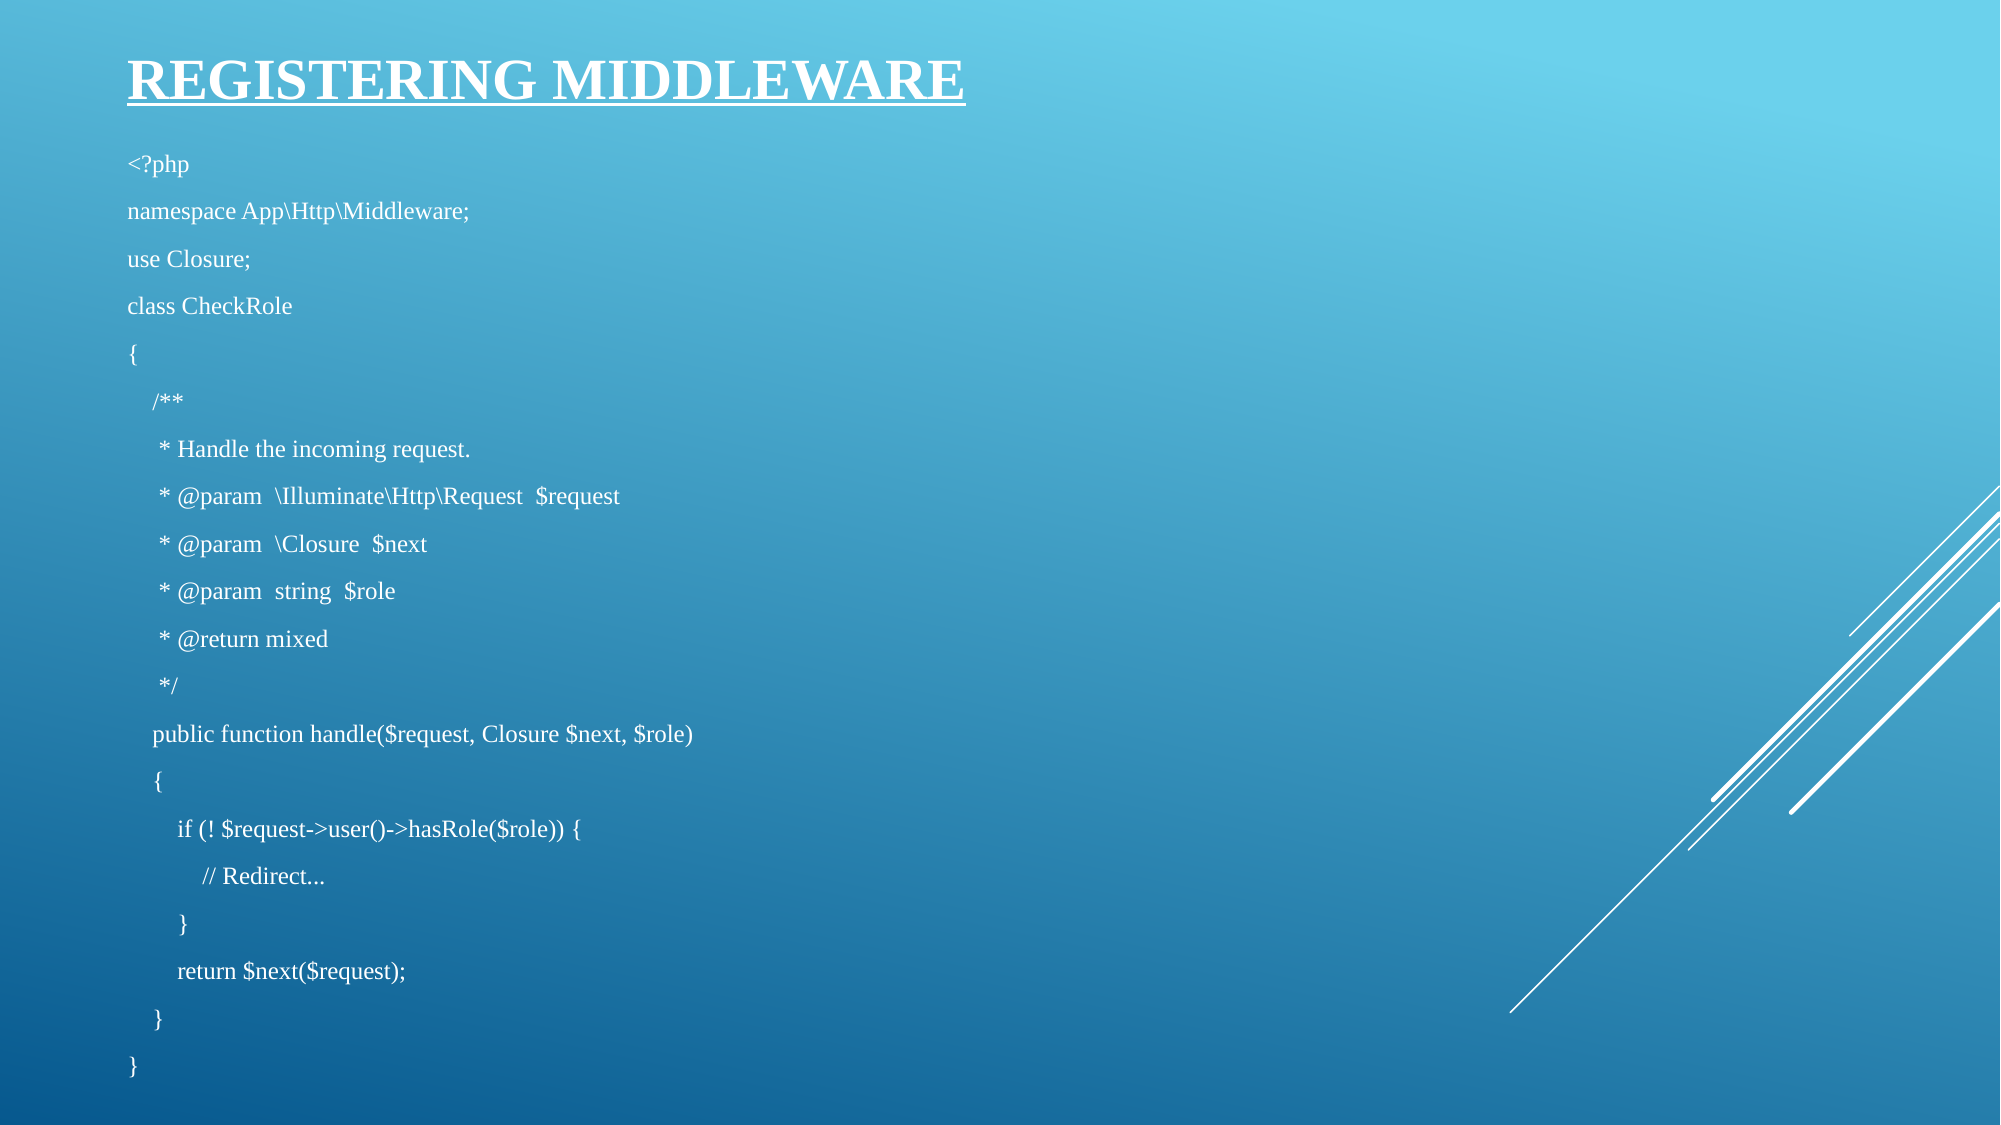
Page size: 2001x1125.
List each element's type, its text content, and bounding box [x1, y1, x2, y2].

list <?php namespace App\Http\Middleware; use Closure; class CheckRole { /** * Handle the incoming request. * @param \Illuminate\Http\Request $request * @param \Closure $next * @param string $role * @return mixed */ public function handle($request, Closure $next, $role) { if (! $request->user()->hasRole($role)) { // Redirect... } return $next($request); } } [112, 140, 1513, 1110]
title Registering middleware [112, 22, 1513, 119]
